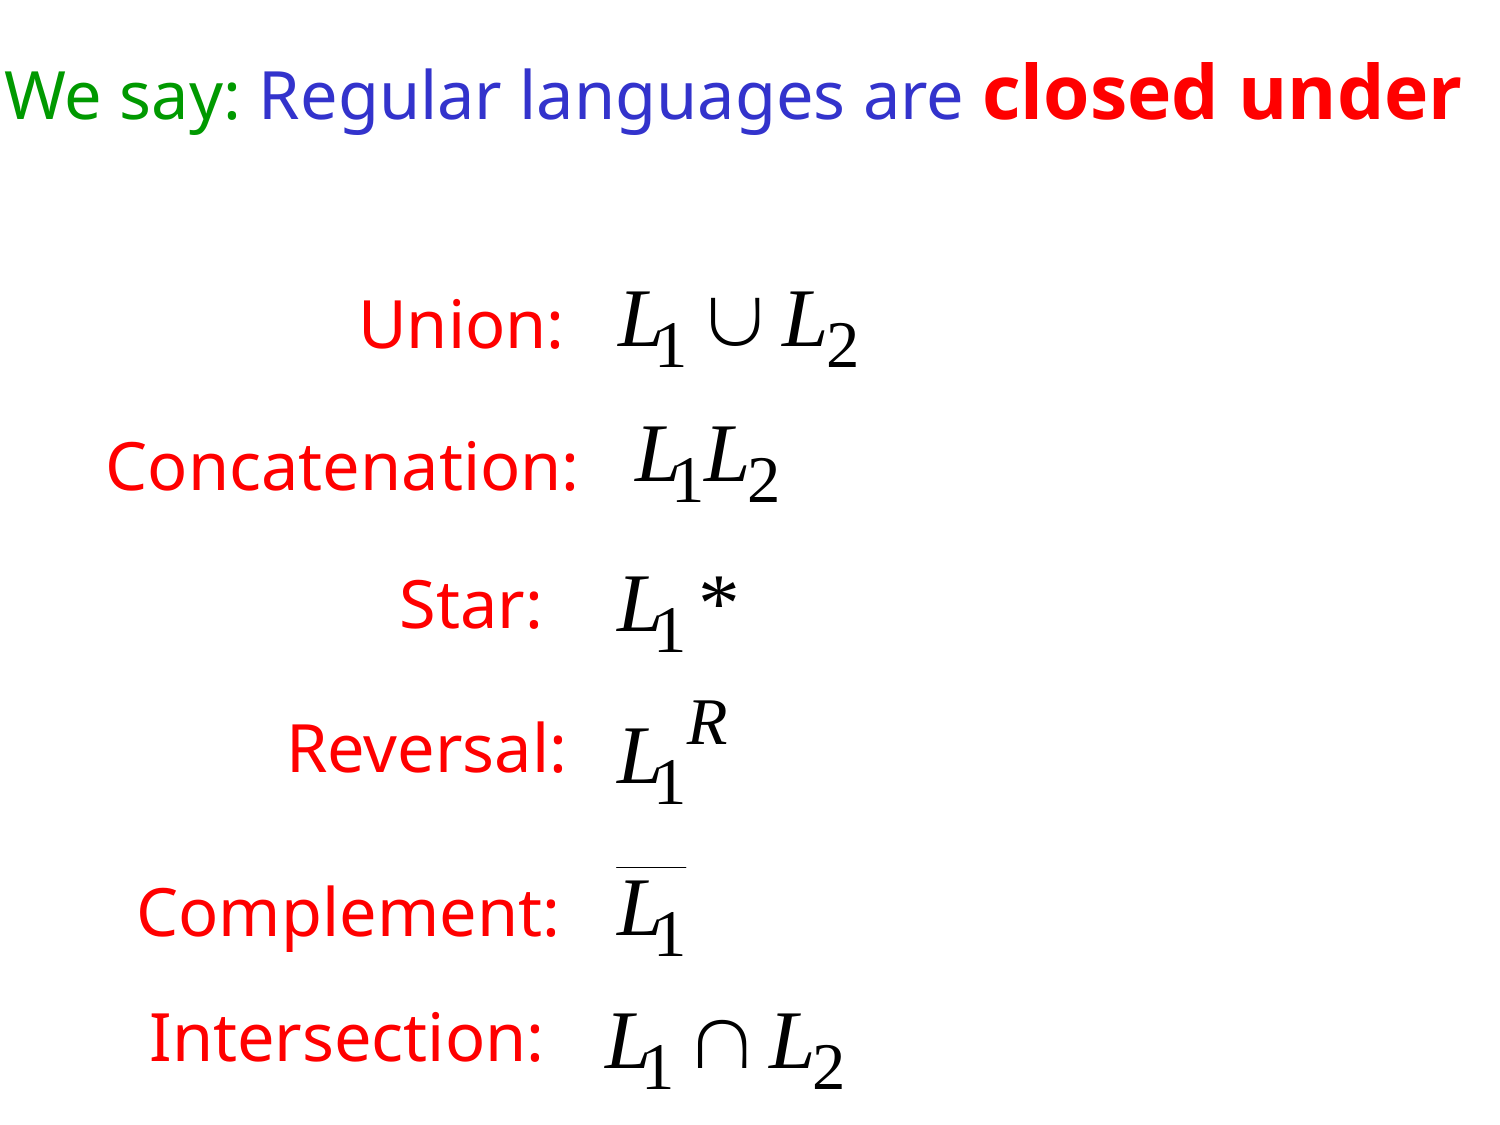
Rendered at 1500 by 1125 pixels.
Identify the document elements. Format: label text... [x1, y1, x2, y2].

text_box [612, 562, 738, 657]
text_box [349, 274, 862, 373]
text_box Reversal: [271, 698, 583, 794]
text_box Intersection: [134, 987, 561, 1083]
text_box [599, 999, 849, 1094]
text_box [99, 412, 783, 512]
text_box We say: Regular languages are closed under [0, 37, 1478, 143]
text_box Complement: [121, 862, 576, 958]
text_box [612, 862, 692, 961]
text_box Star: [385, 554, 559, 649]
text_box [612, 687, 732, 809]
